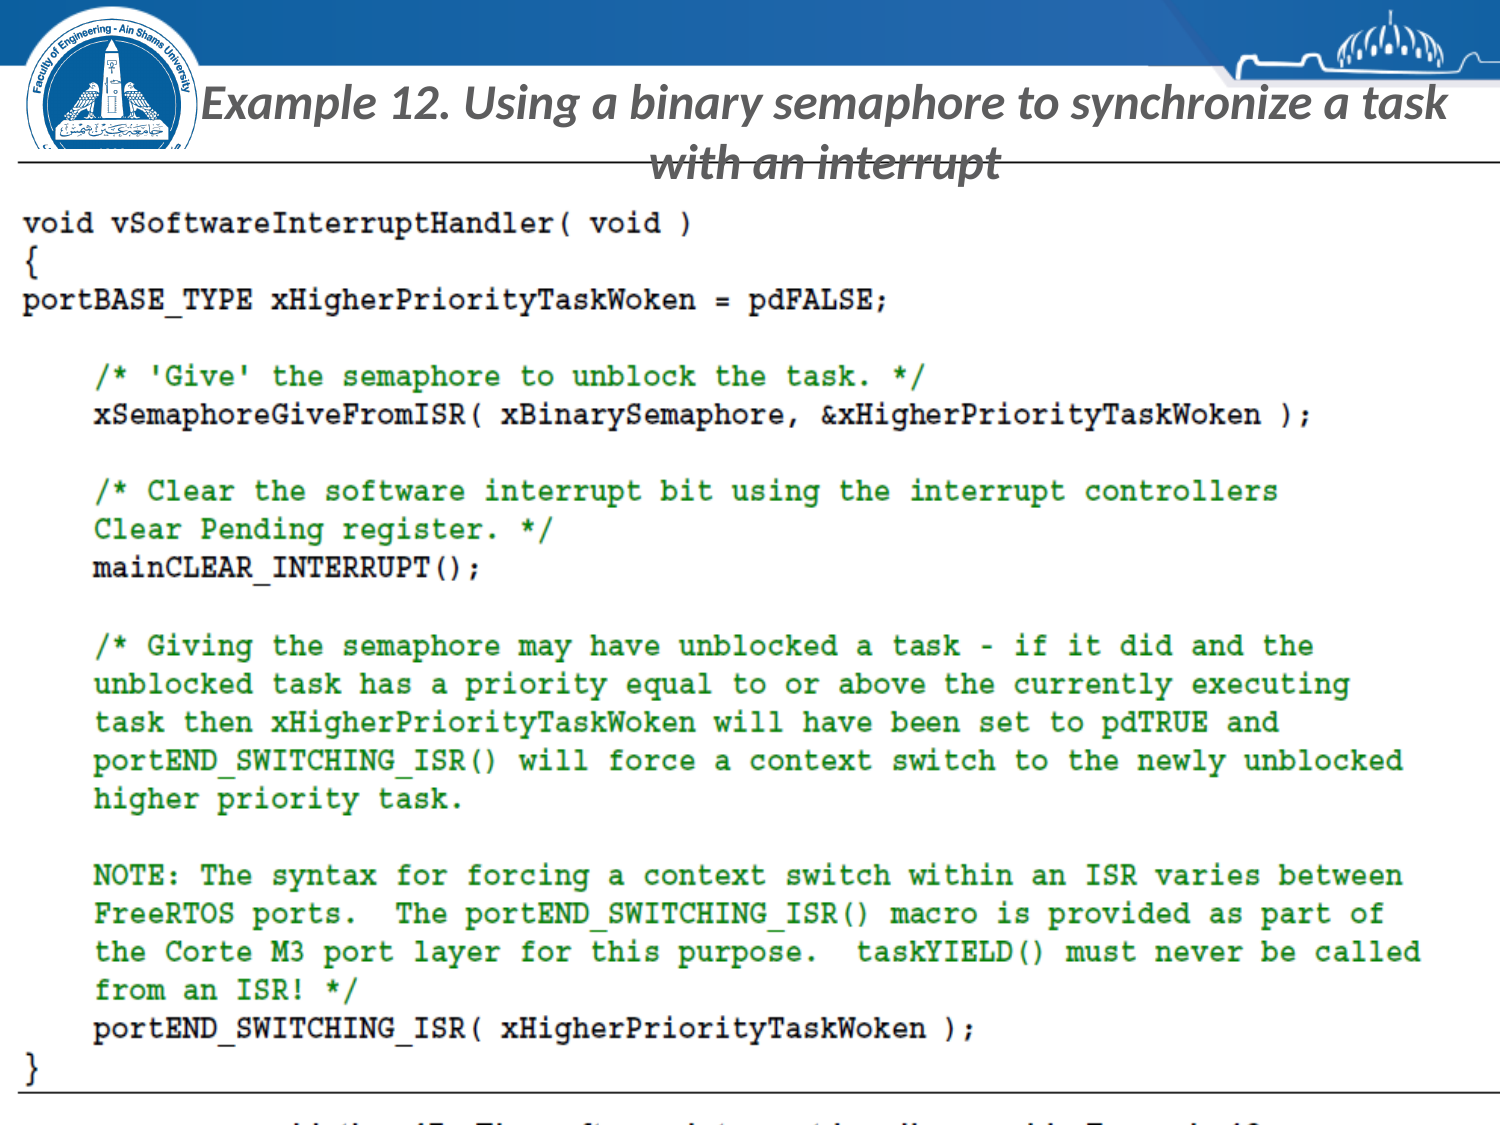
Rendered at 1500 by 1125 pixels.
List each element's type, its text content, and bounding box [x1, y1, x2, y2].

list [0, 148, 1500, 1125]
picture [0, 0, 1500, 148]
title Example 12. Using a binary semaphore to synchronize a task with an interrupt [150, 54, 1500, 148]
